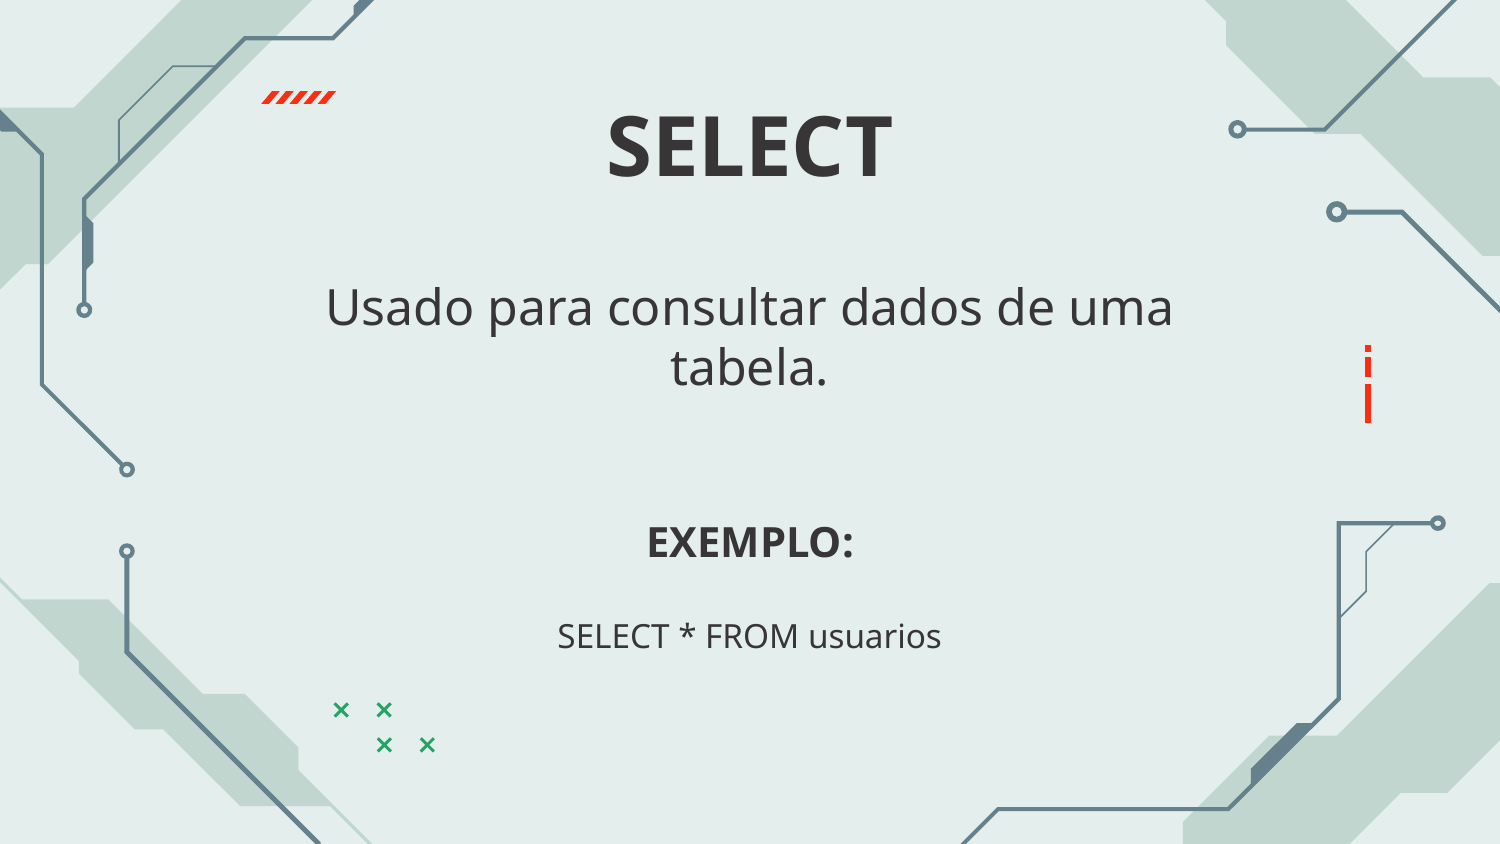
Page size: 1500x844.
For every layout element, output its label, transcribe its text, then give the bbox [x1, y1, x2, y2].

text_box Usado para consultar dados de uma tabela. EXEMPLO: SELECT * FROM usuarios [252, 228, 1248, 724]
title SELECT [354, 57, 1146, 228]
